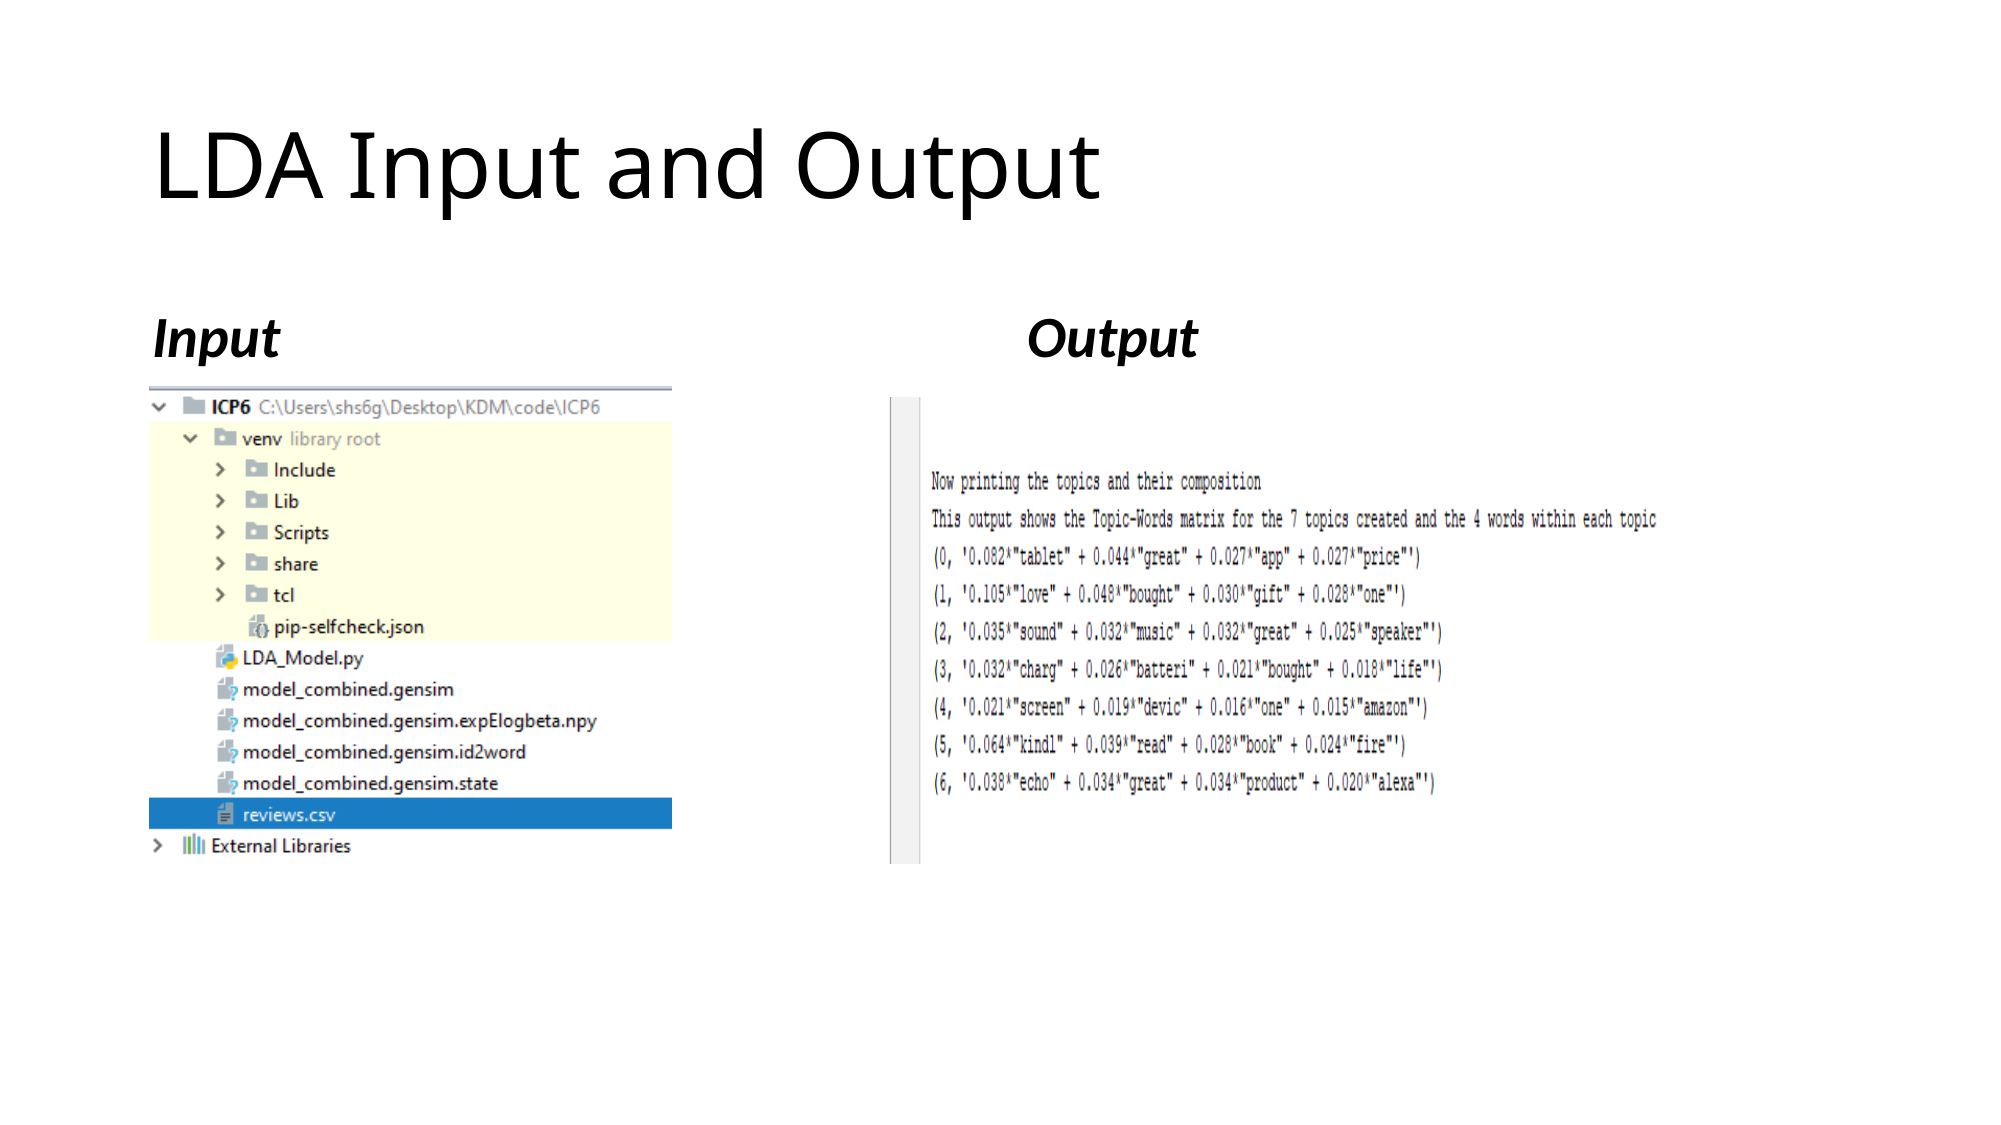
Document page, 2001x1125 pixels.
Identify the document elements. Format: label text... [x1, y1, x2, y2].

title LDA Input and Output [137, 59, 1863, 278]
list Output [1012, 299, 1863, 1014]
picture [889, 397, 1767, 864]
list Input [137, 299, 988, 1014]
picture [149, 386, 672, 1036]
